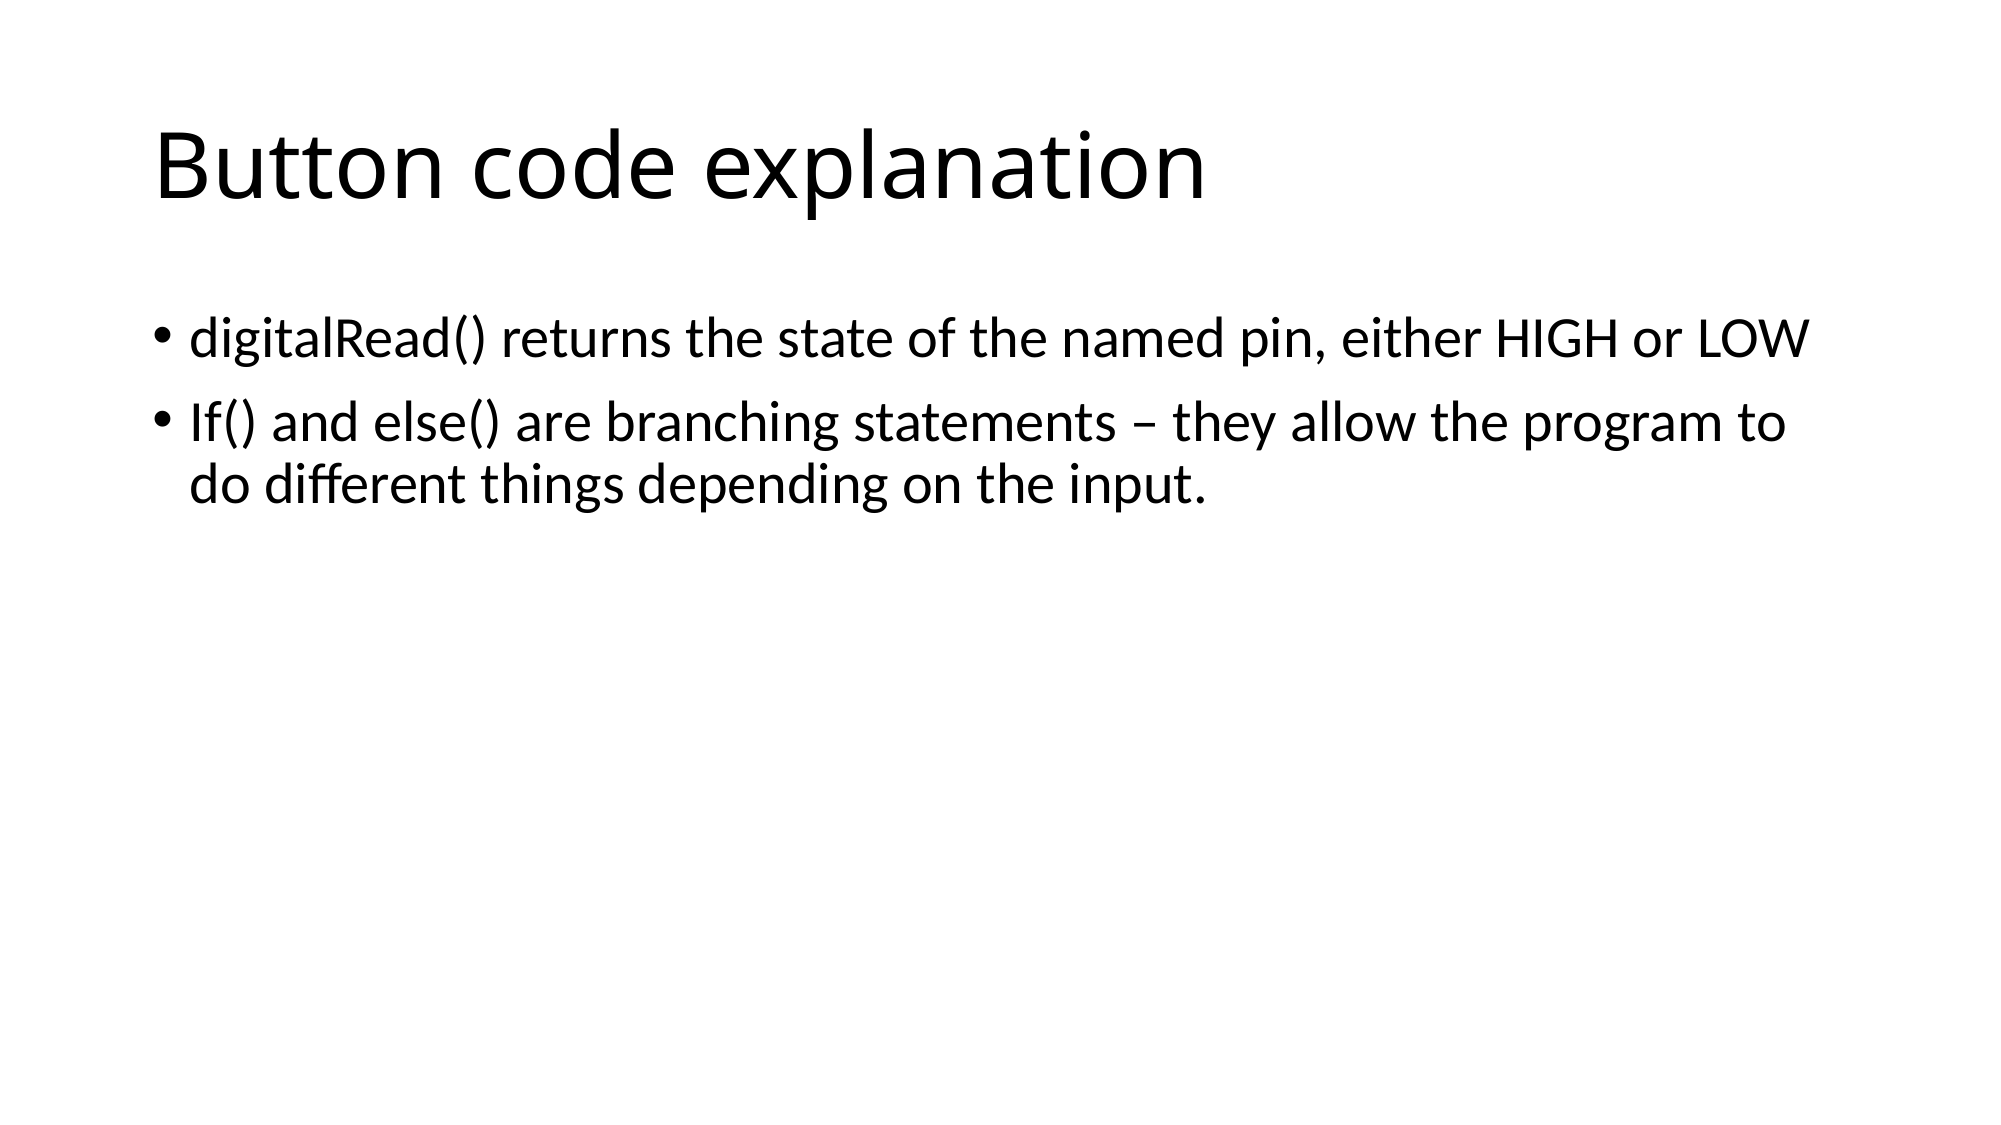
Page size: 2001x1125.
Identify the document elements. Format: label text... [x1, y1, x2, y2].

title Button code explanation [137, 59, 1863, 278]
list digitalRead() returns the state of the named pin, either HIGH or LOW If() and else() are branching statements – they allow the program to do different things depending on the input. [137, 299, 1863, 1014]
